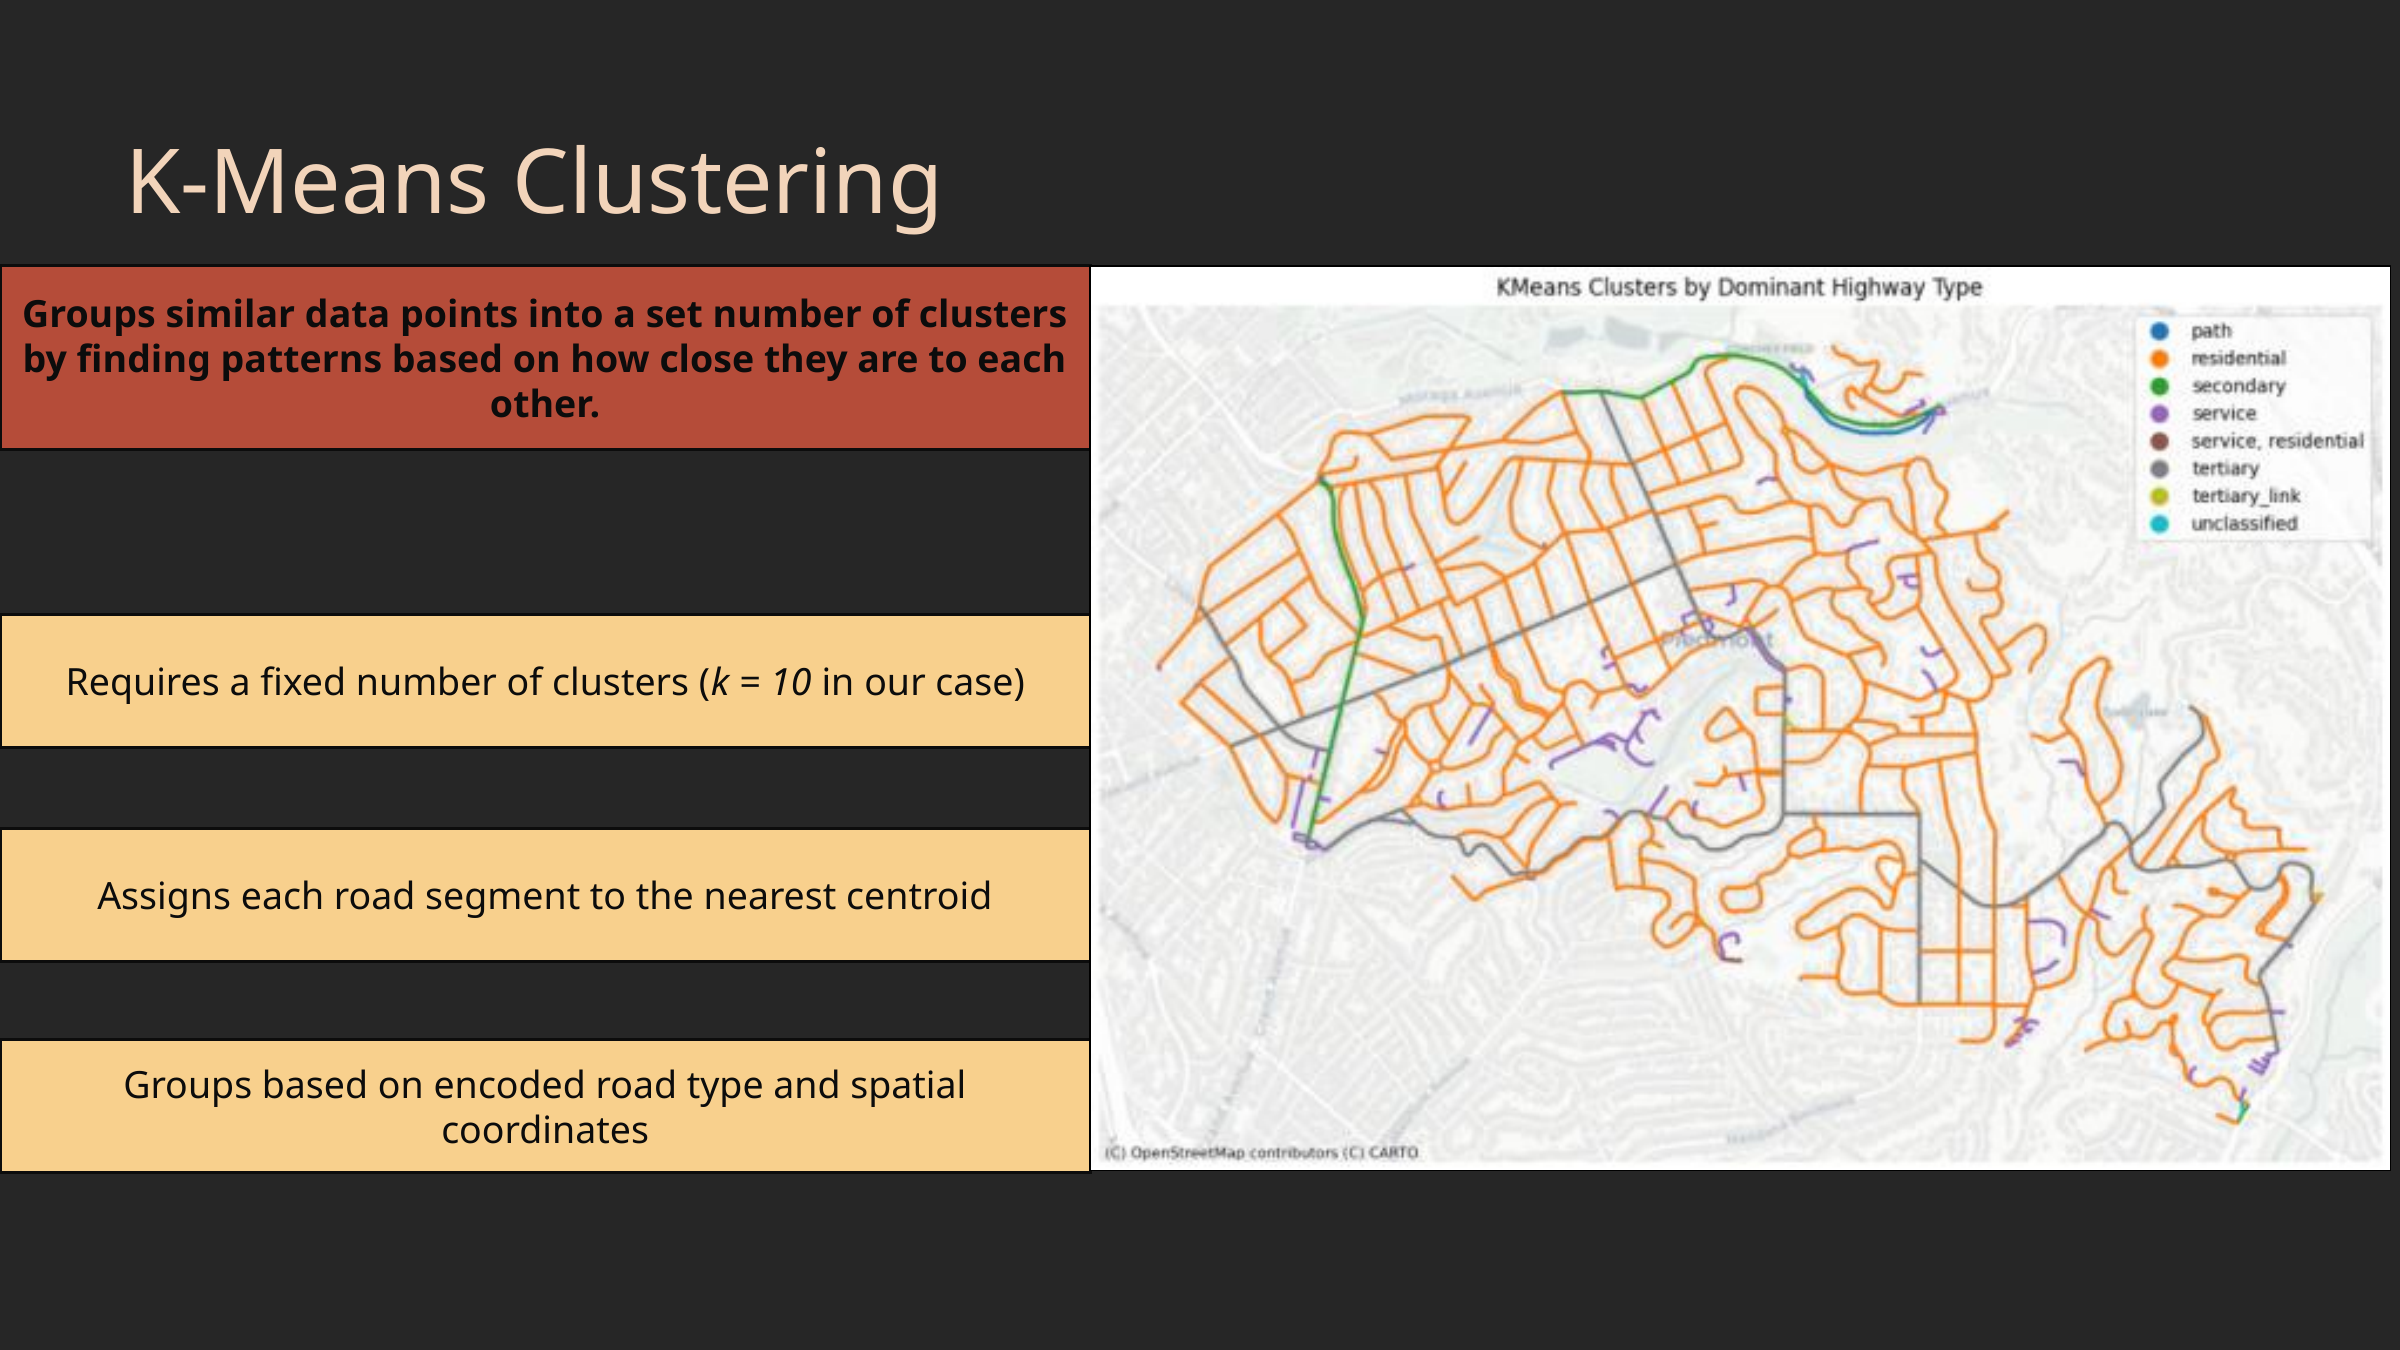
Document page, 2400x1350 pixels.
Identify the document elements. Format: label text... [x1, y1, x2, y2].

text_box Requires a fixed number of clusters (k = 10 in our case) [0, 614, 1085, 748]
text_box Assigns each road segment to the nearest centroid [0, 828, 1085, 962]
text_box Groups similar data points into a set number of clusters by finding patterns based on how close they are to each other. [0, 265, 1089, 450]
text_box Groups based on encoded road type and spatial coordinates [0, 1039, 1086, 1173]
picture [1090, 266, 2391, 1170]
text_box K-Means Clustering [125, 98, 2170, 211]
